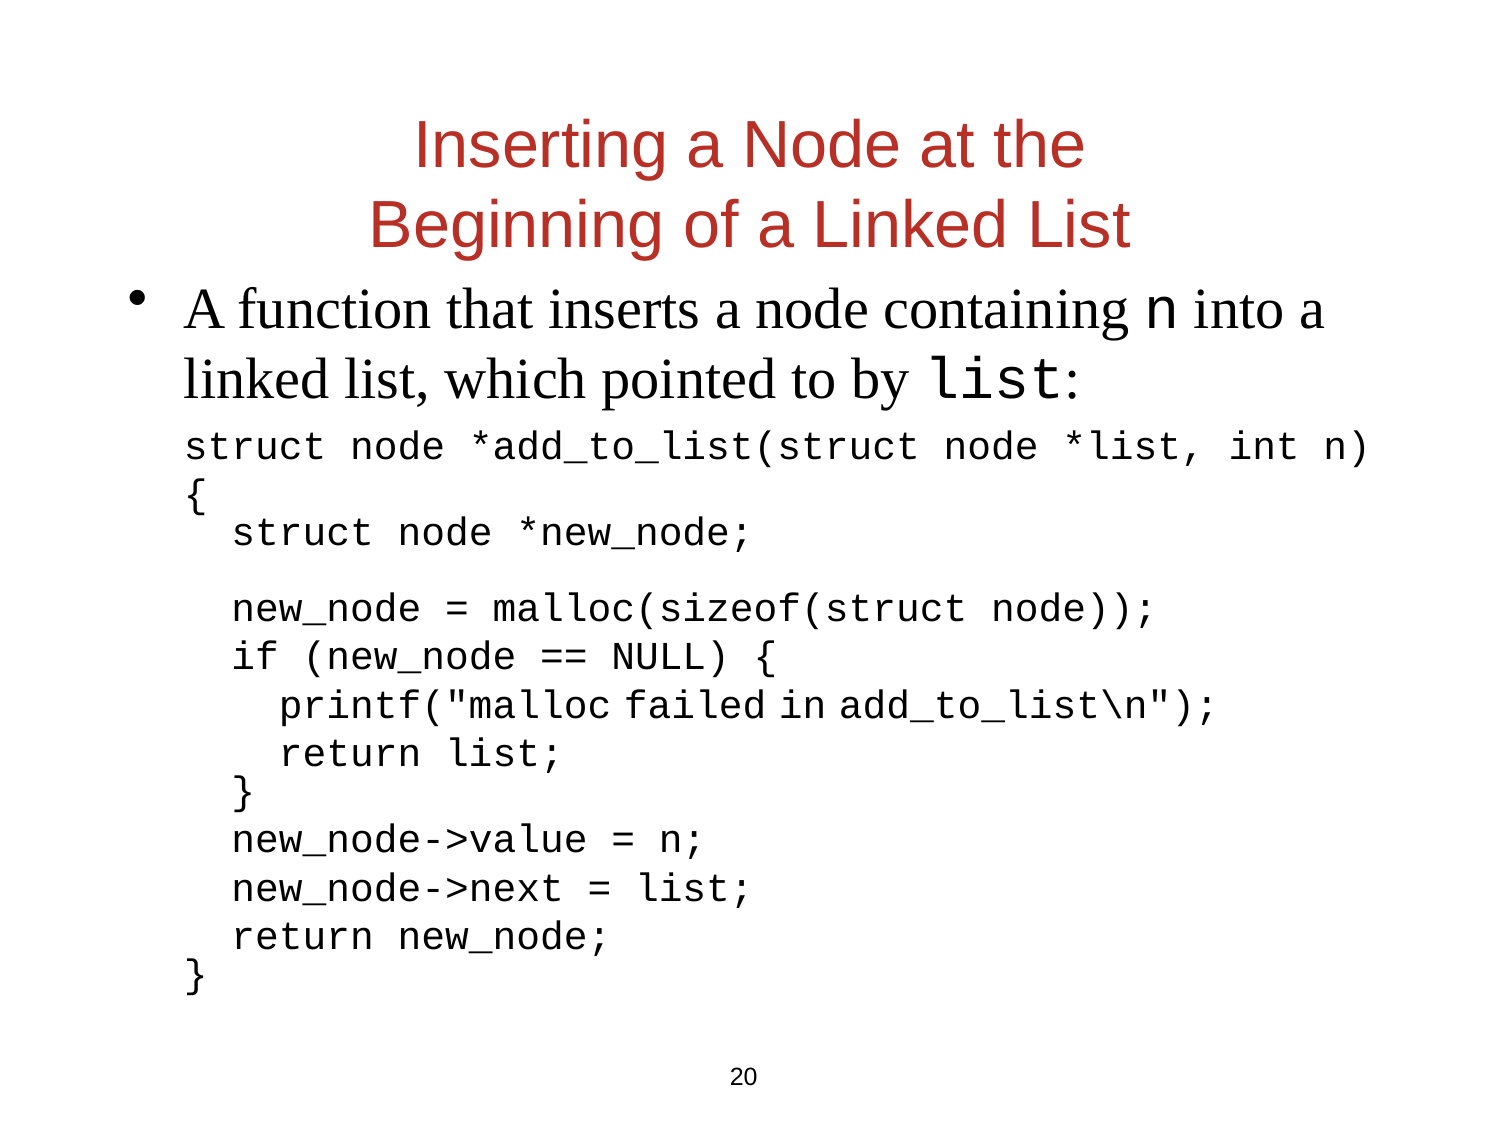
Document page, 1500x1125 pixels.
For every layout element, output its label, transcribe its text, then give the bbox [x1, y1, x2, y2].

slide_number 20 [687, 1049, 801, 1101]
title Inserting a Node at the Beginning of a Linked List [112, 125, 1388, 238]
list A function that inserts a node containing n into a linked list, which pointed to by list: struct node *add_to_list(struct node *list, int n) { struct node *new_node; new_node = malloc(sizeof(struct node)); if (new_node == NULL) { printf("malloc failed in add_to_list\n"); return list; } new_node->value = n; new_node->next = list; return new_node; } [112, 262, 1388, 1038]
